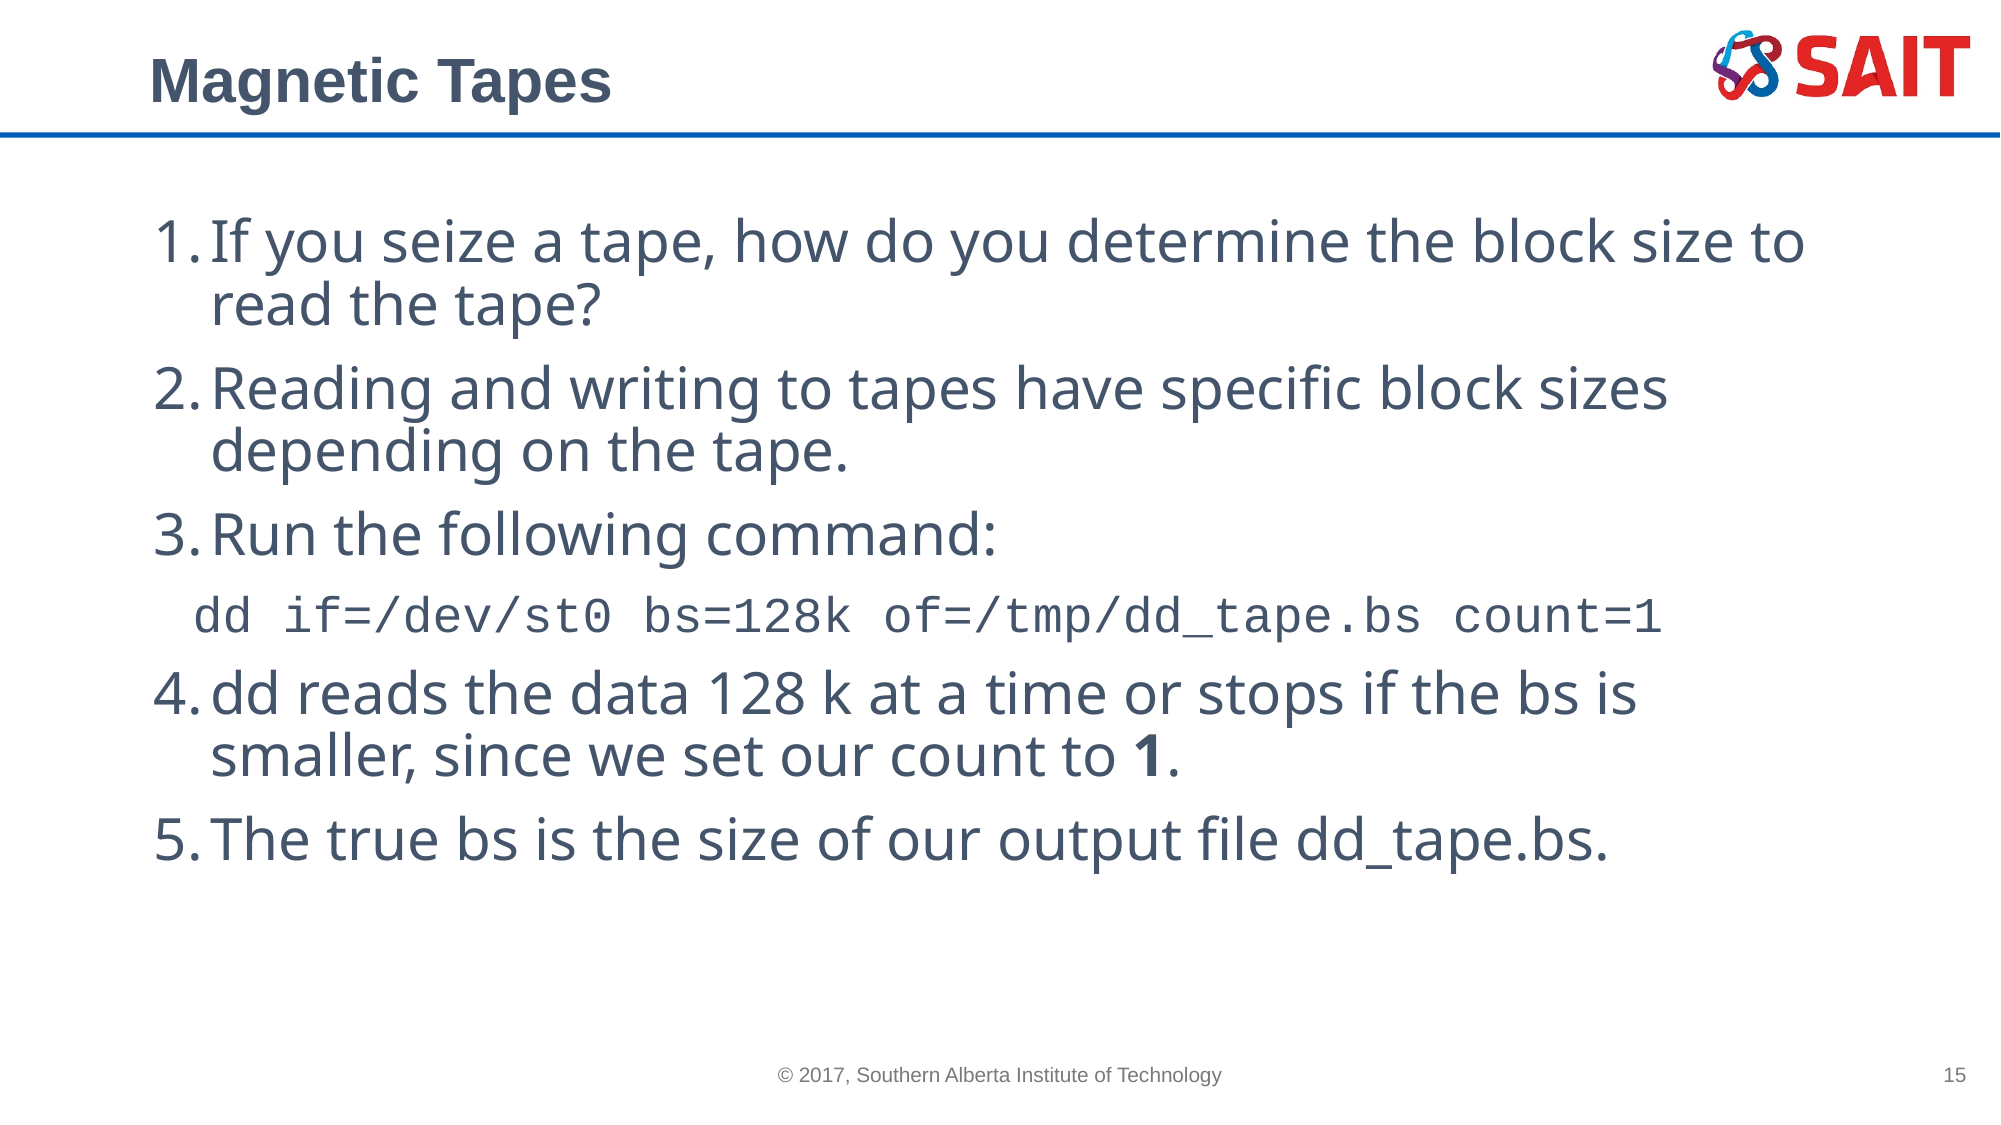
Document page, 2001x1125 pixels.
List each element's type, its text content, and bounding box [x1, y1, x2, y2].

picture [1682, 0, 2000, 130]
title Magnetic Tapes [134, 25, 1600, 138]
list If you seize a tape, how do you determine the block size to read the tape? Reading and writing to tapes have specific block sizes depending on the tape. Run the following command: dd if=/dev/st0 bs=128k of=/tmp/dd_tape.bs count=1 dd reads the data 128 k at a time or stops if the bs is smaller, since we set our count to 1. The true bs is the size of our output file dd_tape.bs. [138, 204, 1854, 1020]
